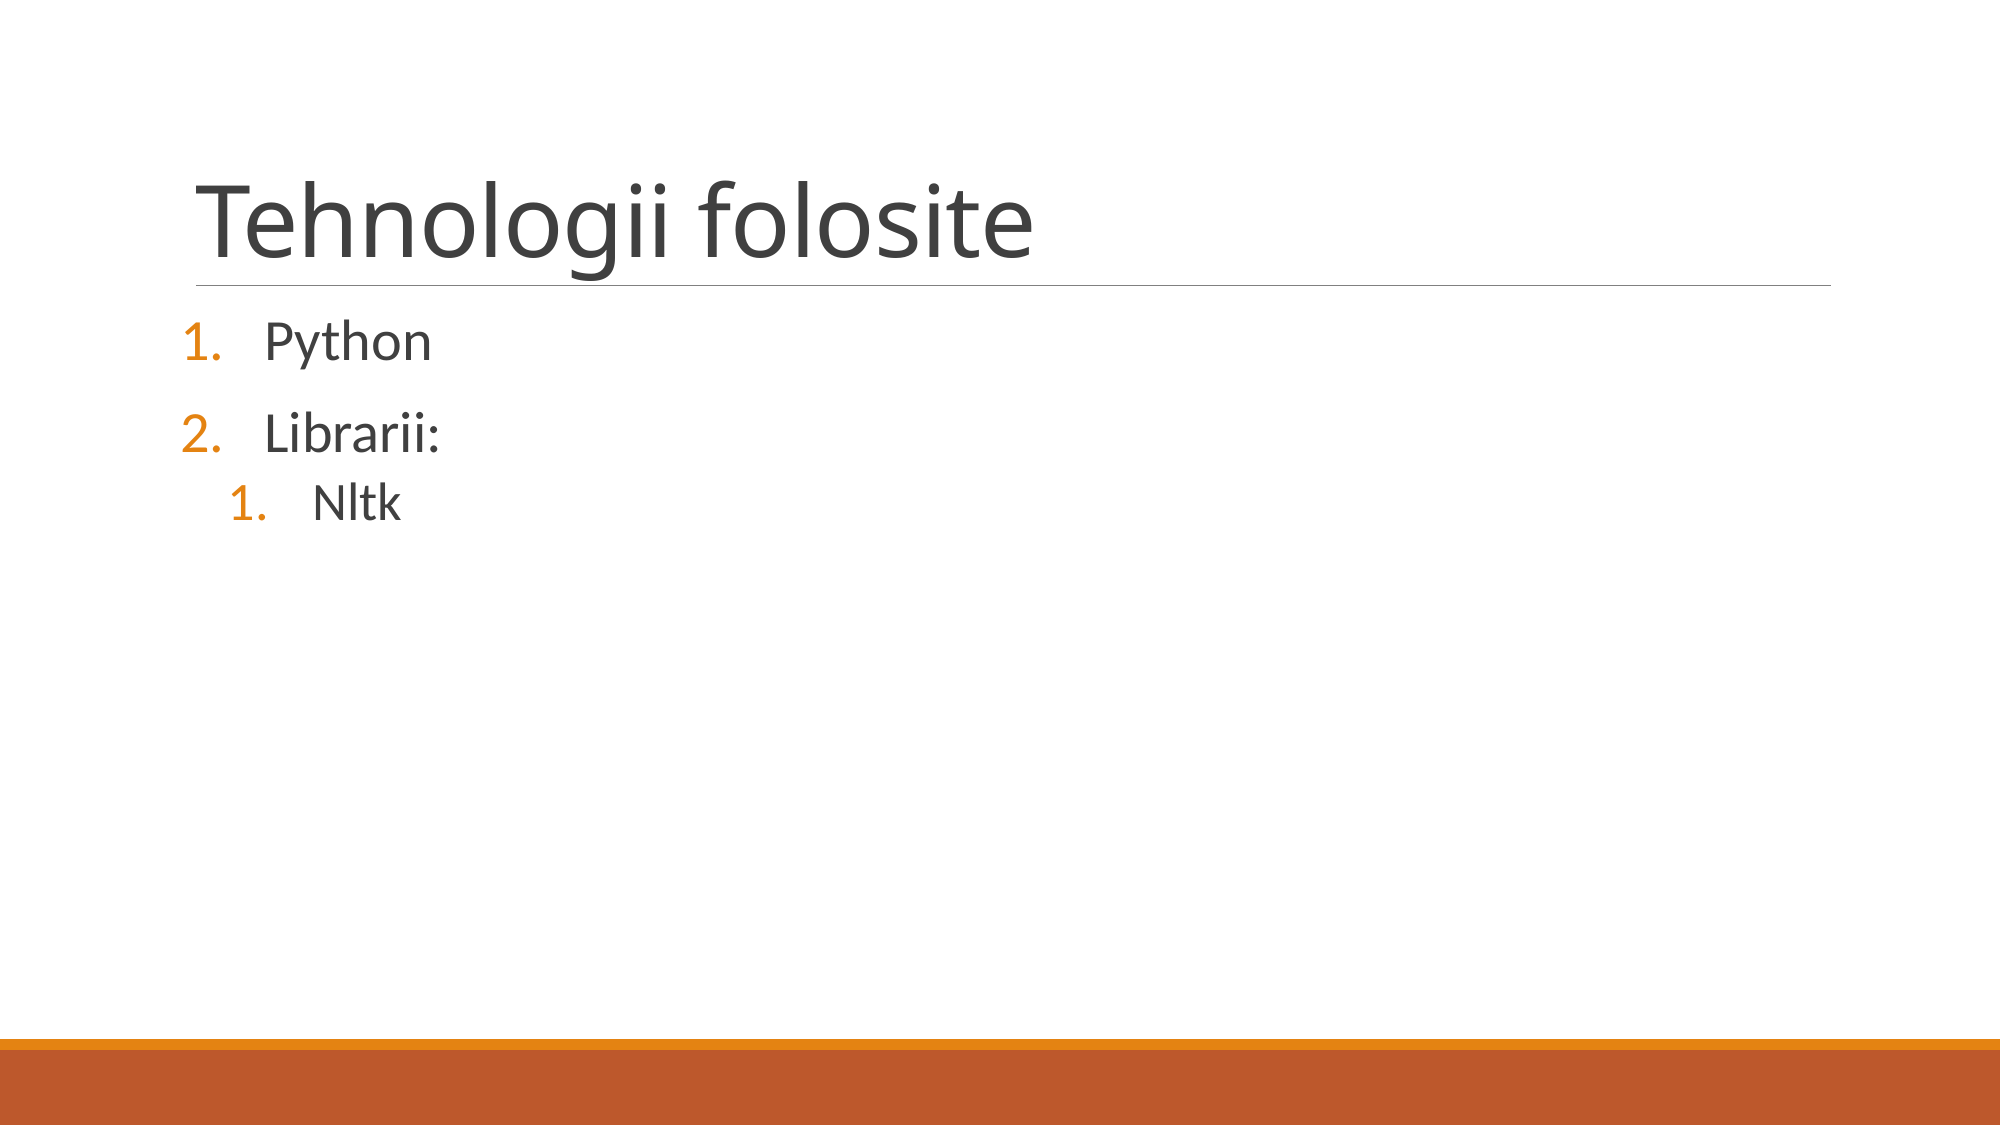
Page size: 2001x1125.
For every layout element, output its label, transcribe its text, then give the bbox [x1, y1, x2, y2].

title Tehnologii folosite [180, 47, 1830, 285]
list Python Librarii: Nltk [180, 302, 1830, 963]
